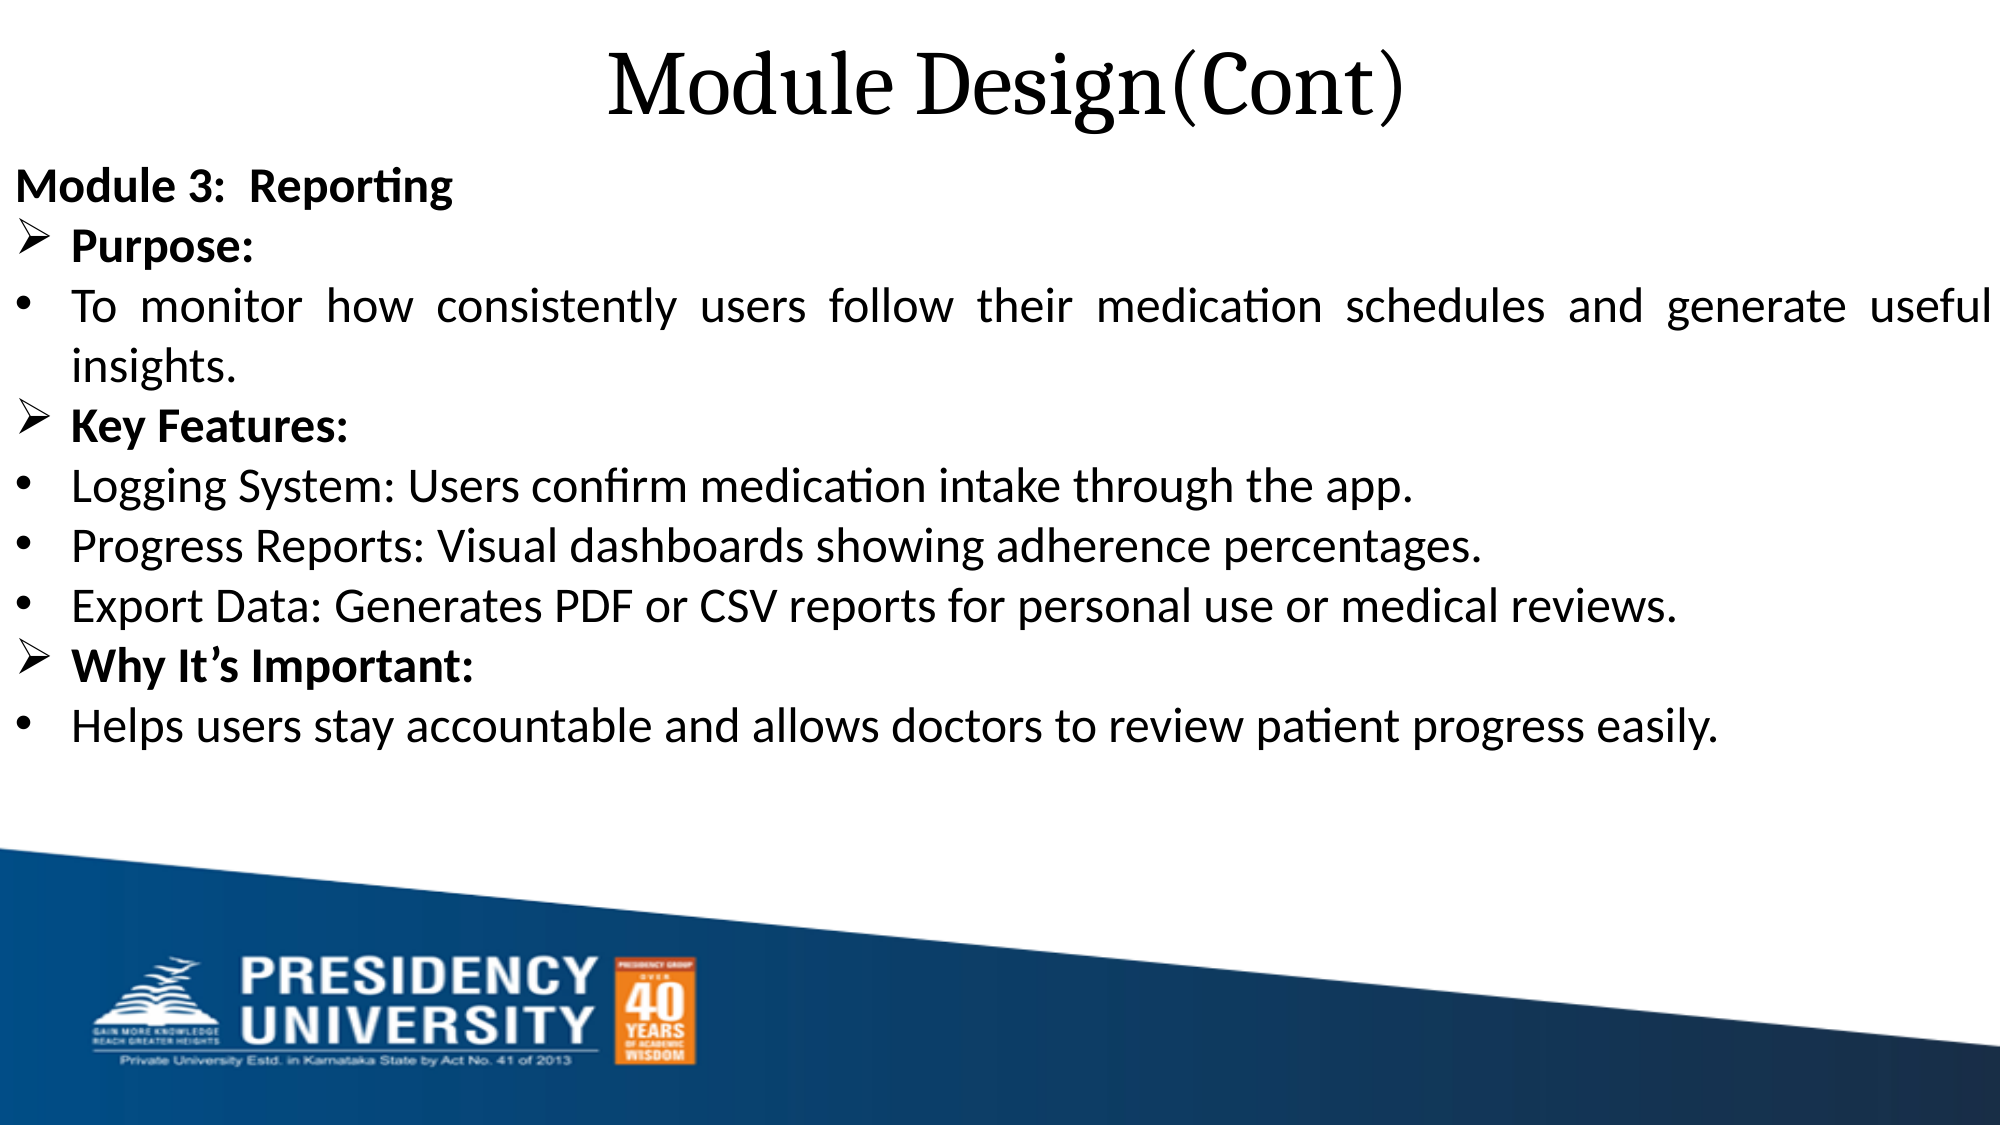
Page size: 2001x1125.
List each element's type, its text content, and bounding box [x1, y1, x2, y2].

title Module Design(Cont) [133, 45, 1884, 125]
picture [0, 845, 2000, 1125]
text_box Module 3: Reporting Purpose: To monitor how consistently users follow their medication schedules and generate useful insights. Key Features: Logging System: Users confirm medication intake through the app. Progress Reports: Visual dashboards showing adherence percentages. Export Data: Generates PDF or CSV reports for personal use or medical reviews. Why It’s Important: Helps users stay accountable and allows doctors to review patient progress easily. [0, 145, 2000, 820]
